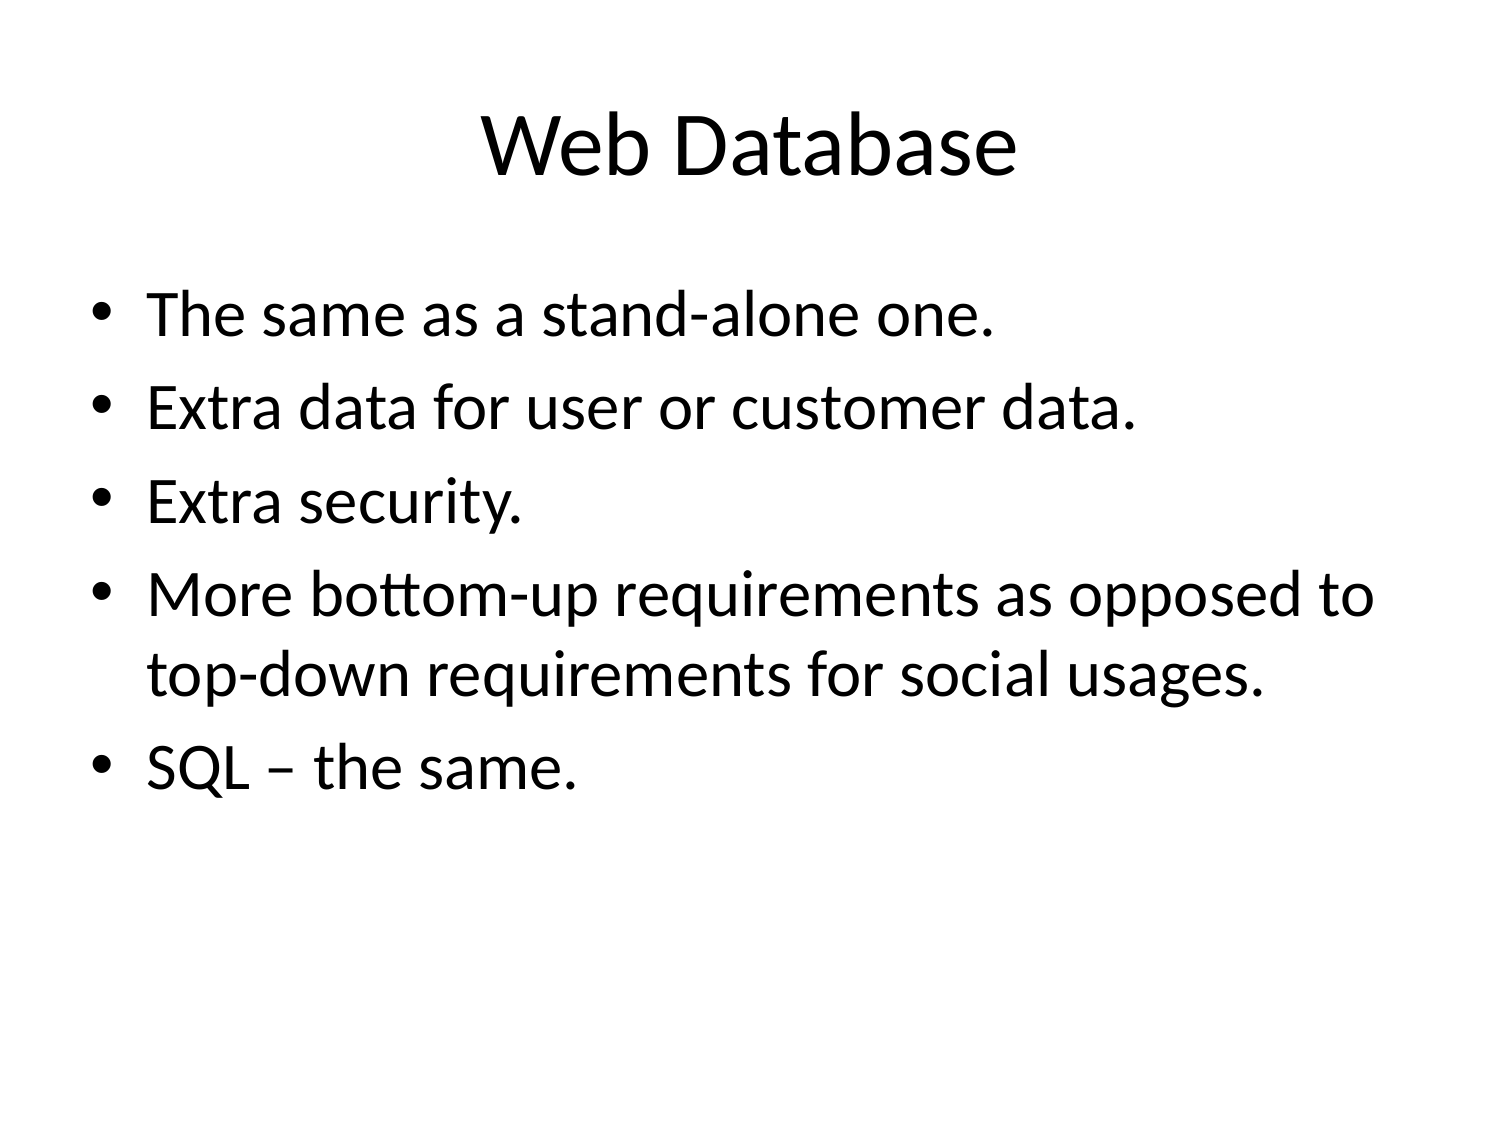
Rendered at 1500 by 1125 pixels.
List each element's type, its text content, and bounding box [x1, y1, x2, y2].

title Web Database [75, 45, 1425, 233]
list The same as a stand-alone one. Extra data for user or customer data. Extra security. More bottom-up requirements as opposed to top-down requirements for social usages. SQL – the same. [75, 262, 1425, 1005]
